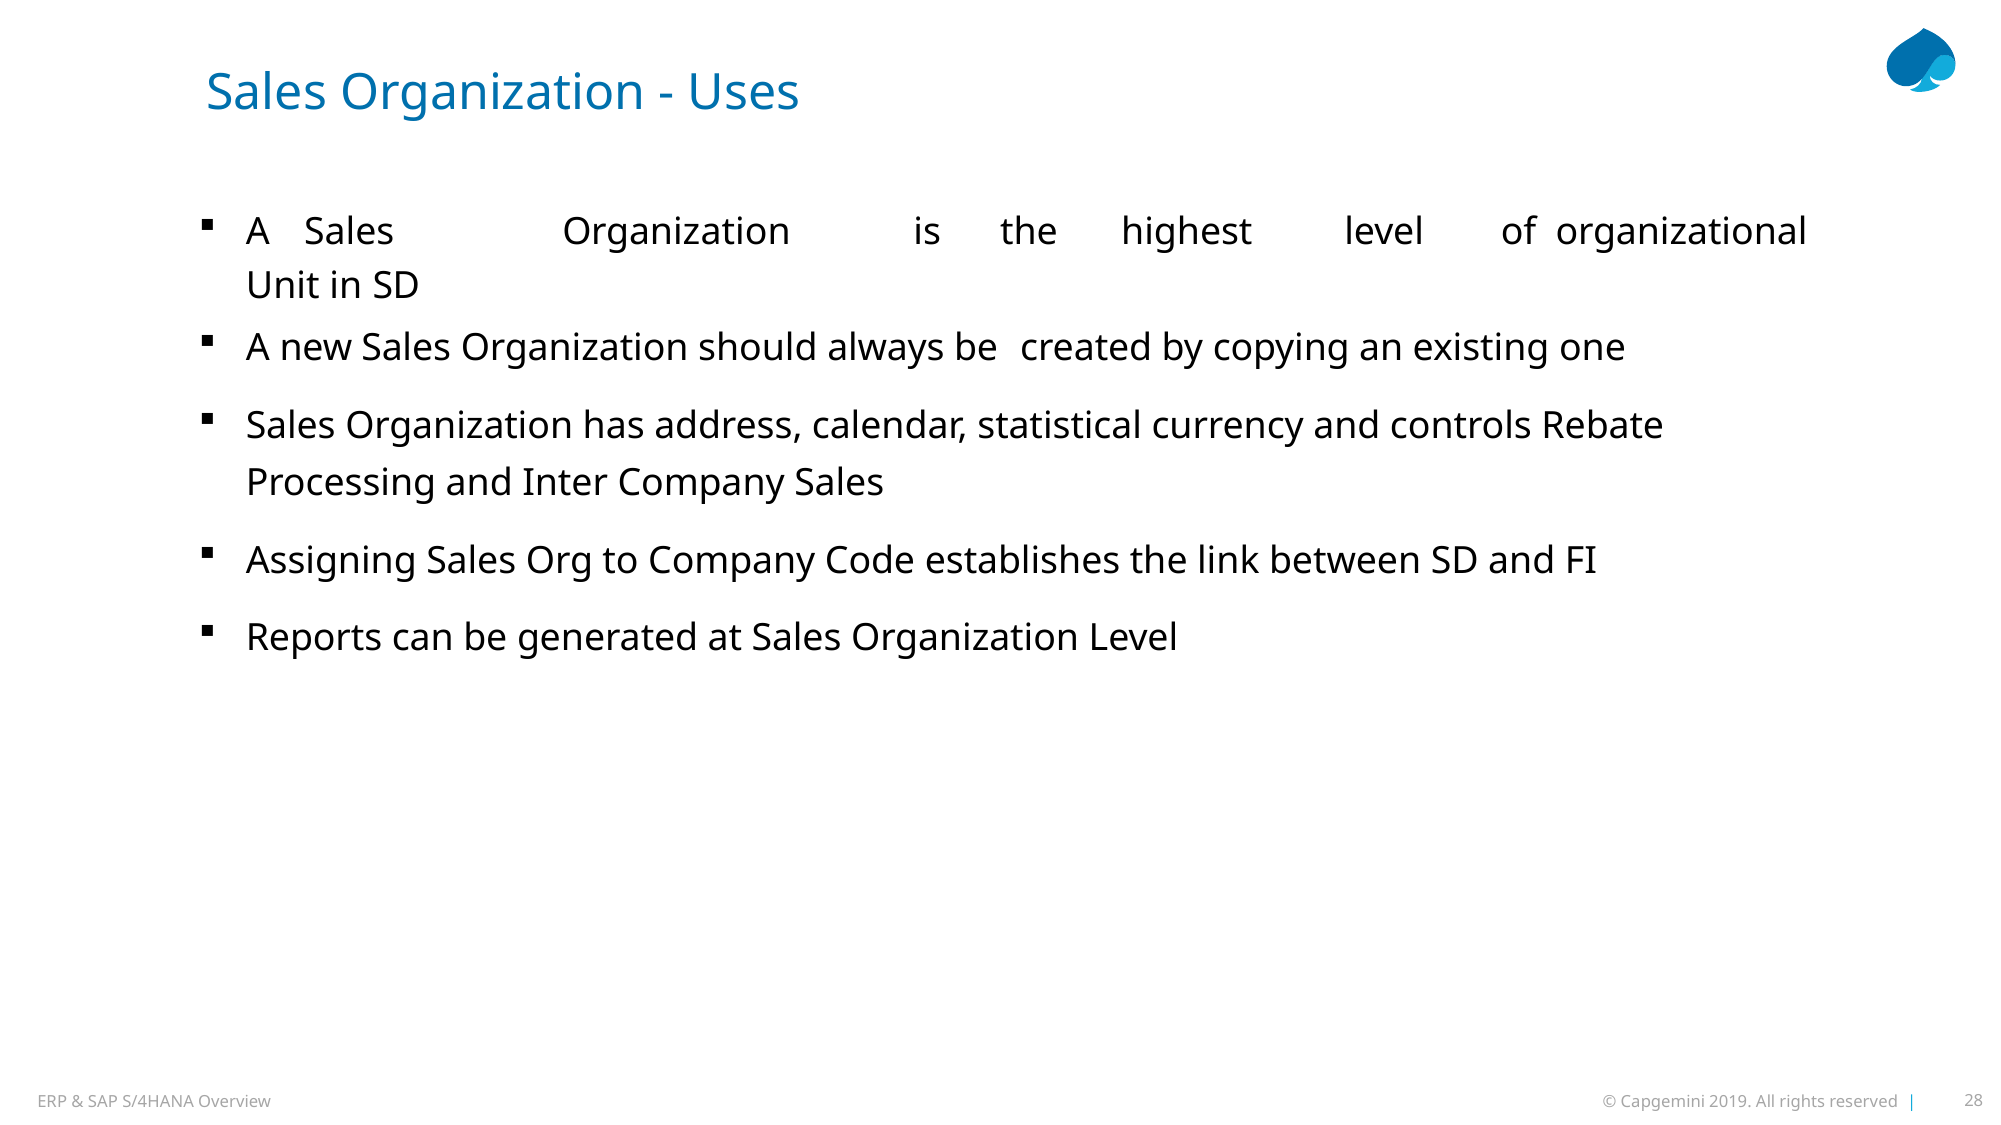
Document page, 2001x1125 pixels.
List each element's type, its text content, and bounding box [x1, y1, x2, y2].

text_box A Sales Organization is the highest level of organizational Unit in SD A new Sales Organization should always be created by copying an existing one Sales Organization has address, calendar, statistical currency and controls Rebate Processing and Inter Company Sales Assigning Sales Org to Company Code establishes the link between SD and FI Reports can be generated at Sales Organization Level [125, 190, 1839, 935]
title Sales Organization - Uses [206, 66, 1603, 190]
